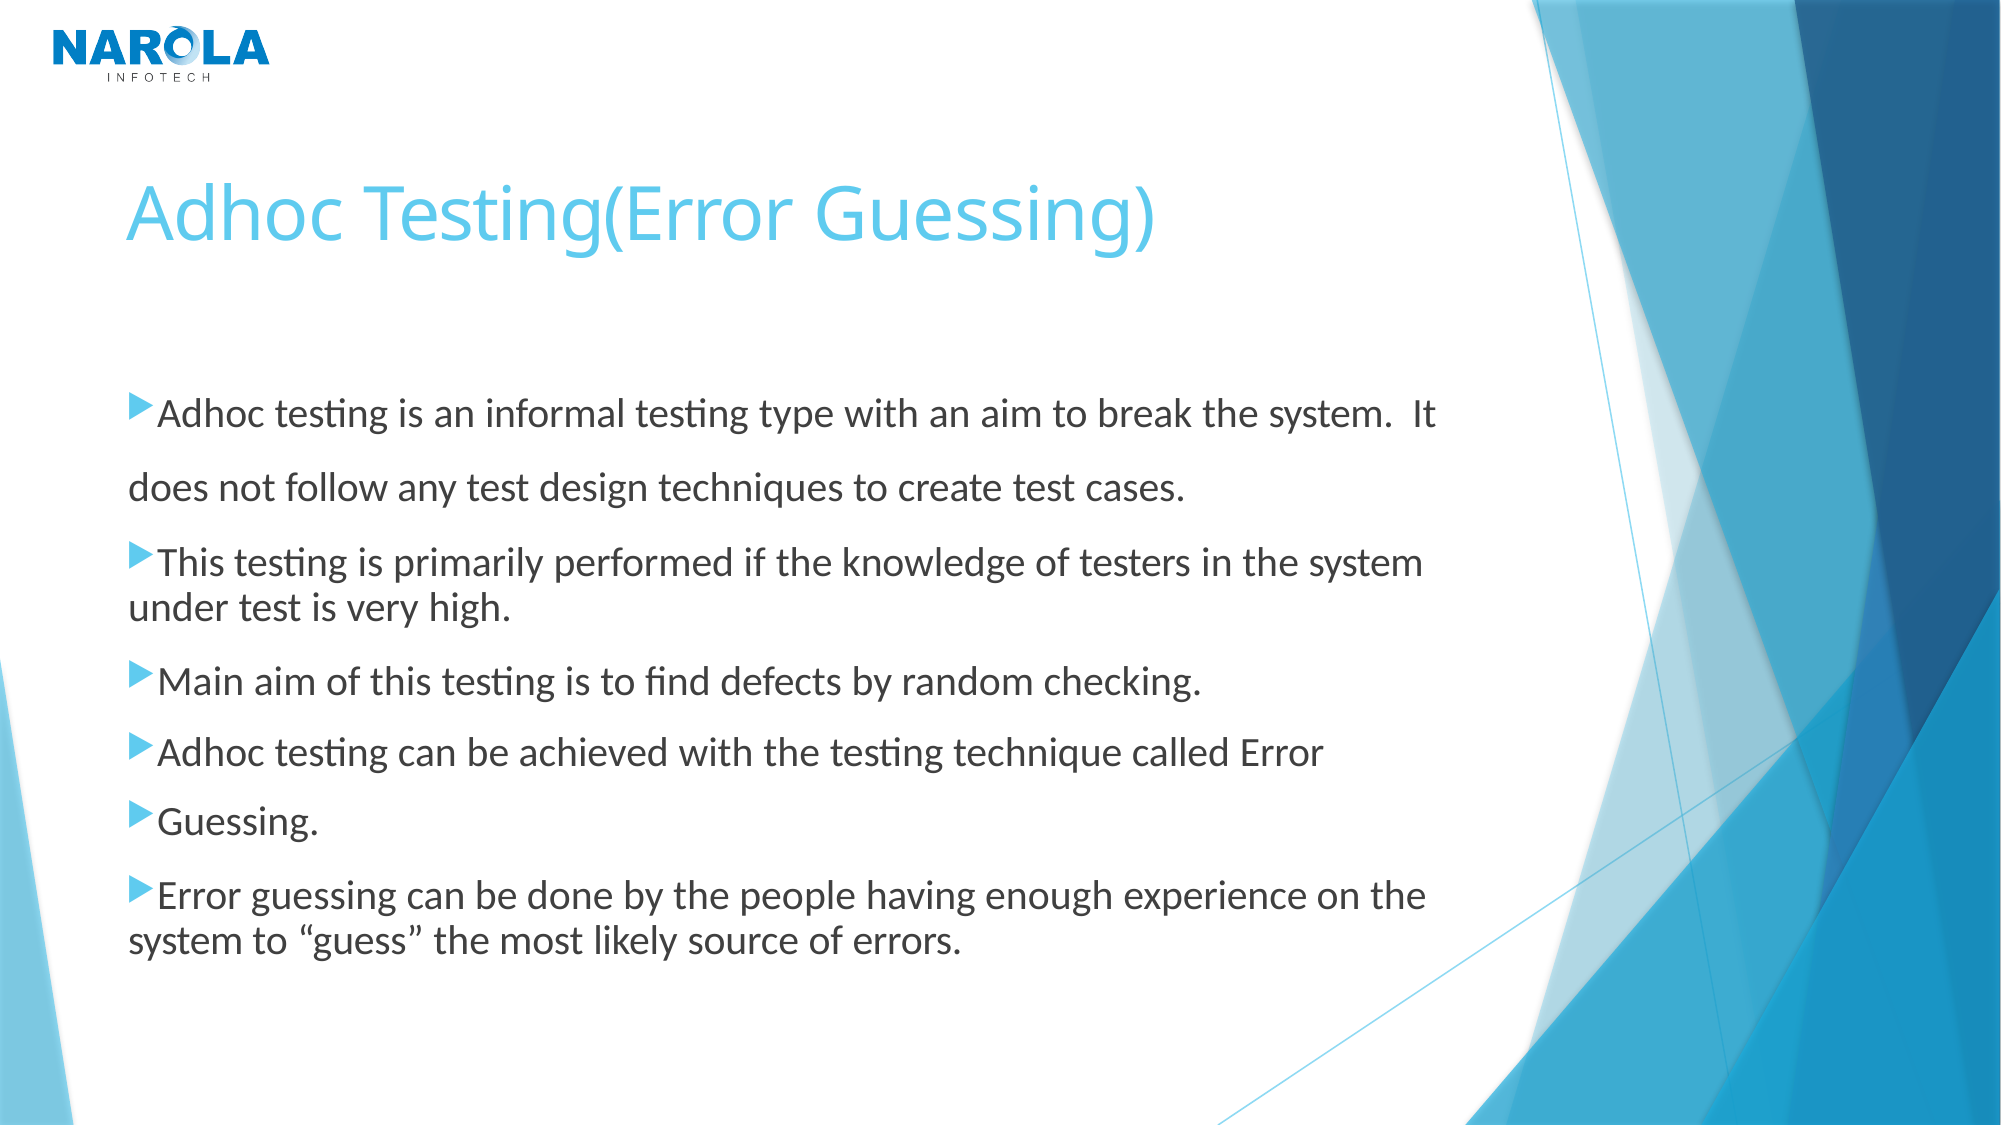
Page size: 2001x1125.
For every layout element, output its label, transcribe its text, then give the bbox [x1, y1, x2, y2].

picture [52, 20, 271, 82]
title Adhoc Testing(Error Guessing) [111, 157, 1522, 270]
list Adhoc testing is an informal testing type with an aim to break the system. It does not follow any test design techniques to create test cases. This testing is primarily performed if the knowledge of testers in the system under test is very high. Main aim of this testing is to find defects by random checking. Adhoc testing can be achieved with the testing technique called Error Guessing. Error guessing can be done by the people having enough experience on the system to “guess” the most likely source of errors. [111, 354, 1522, 1048]
